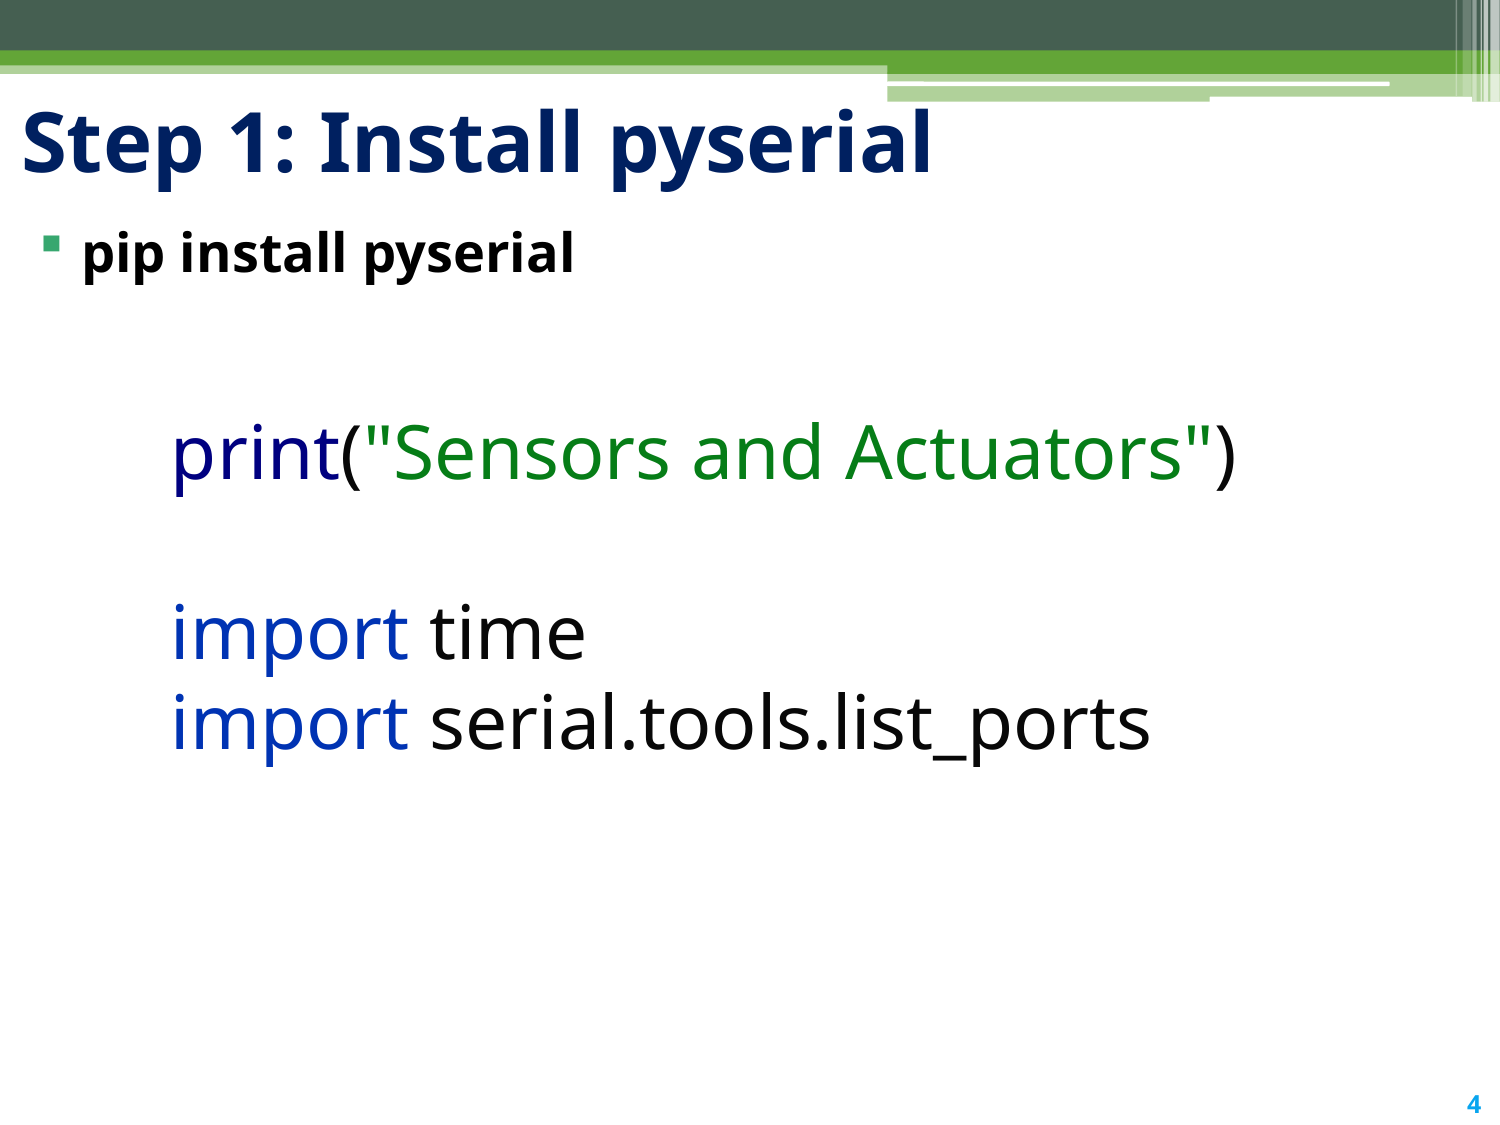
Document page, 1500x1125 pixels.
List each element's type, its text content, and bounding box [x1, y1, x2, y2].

text_box print("Sensors and Actuators") import time import serial.tools.list_ports [155, 397, 1253, 853]
list pip install pyserial [6, 210, 1485, 1103]
title Step 1: Install pyserial [6, 77, 1485, 201]
